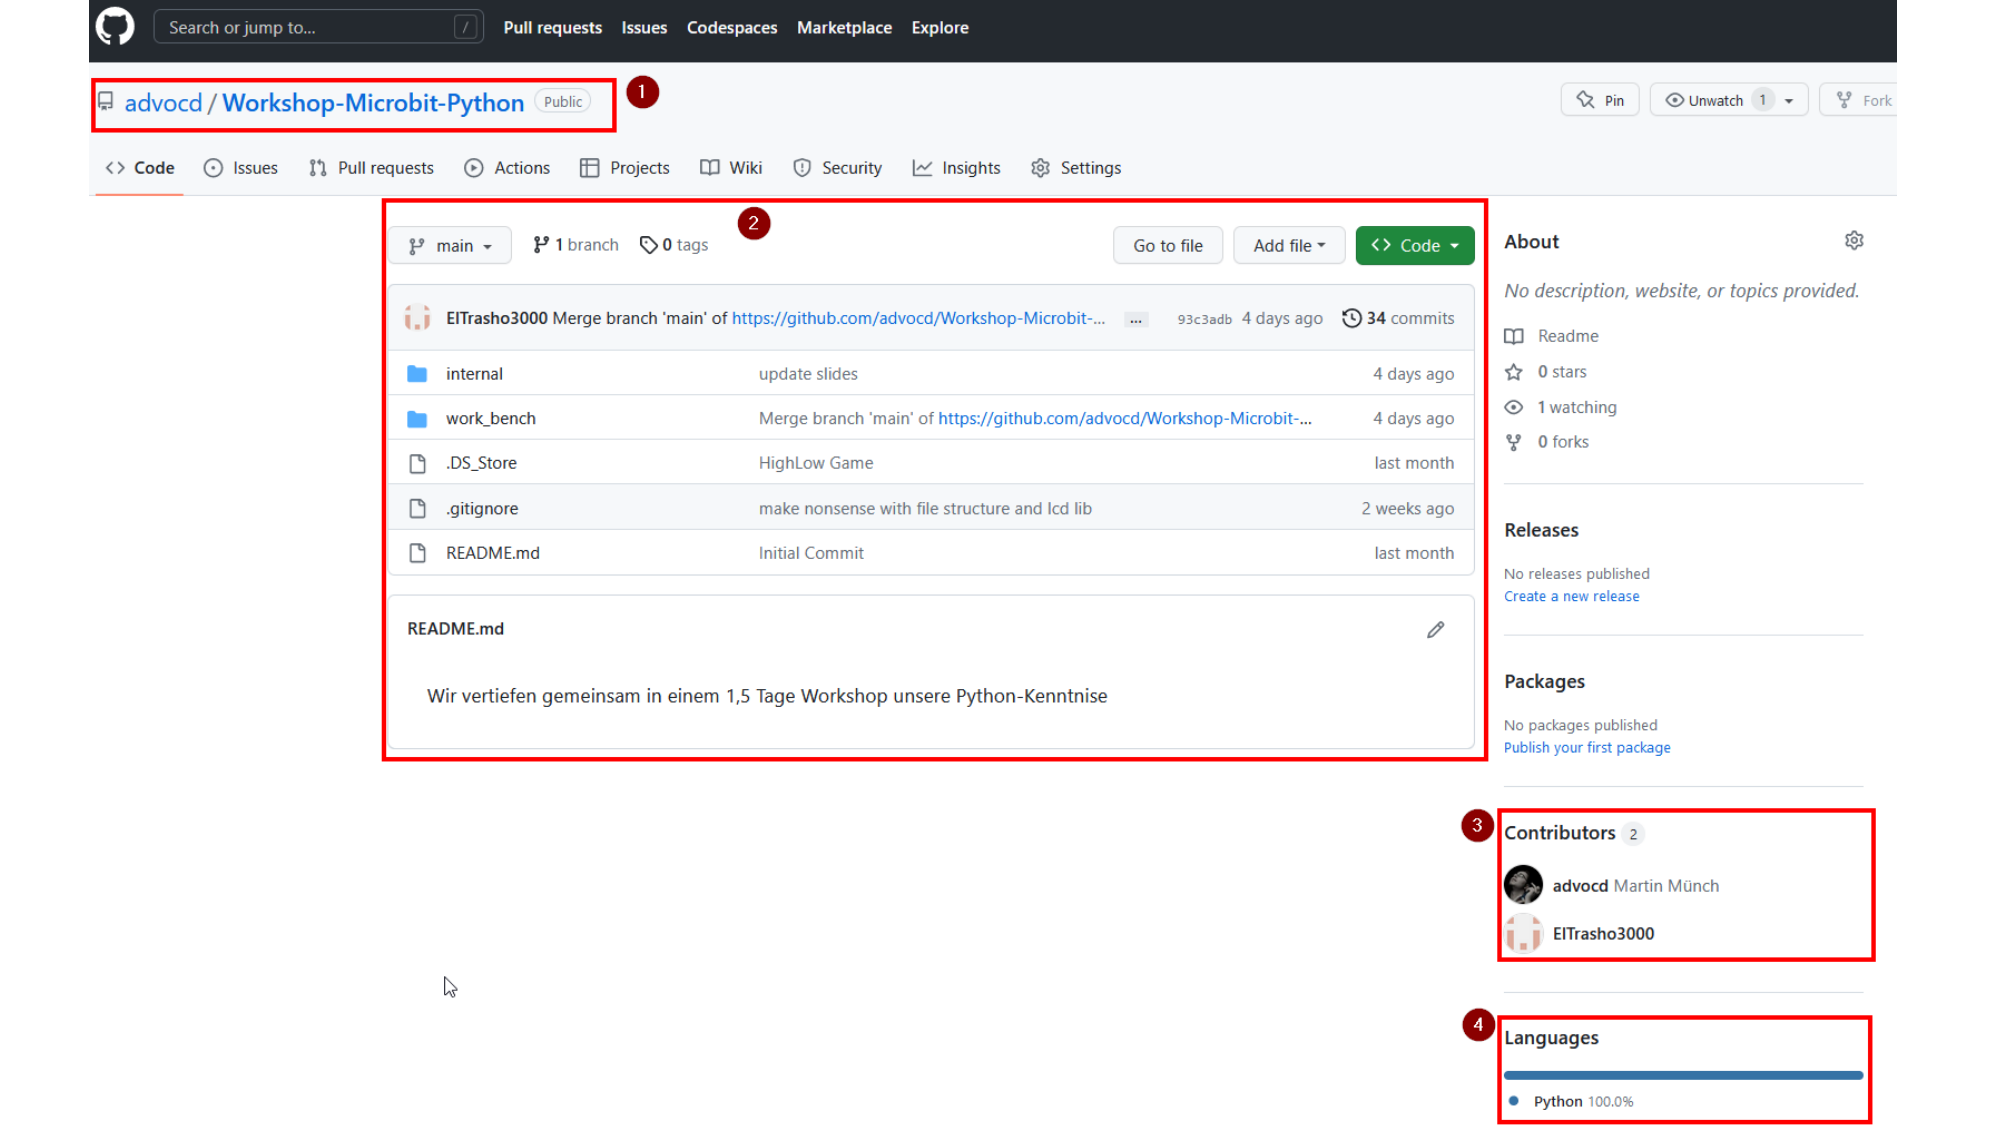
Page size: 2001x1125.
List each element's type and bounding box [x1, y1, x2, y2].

list [89, 0, 1897, 1125]
